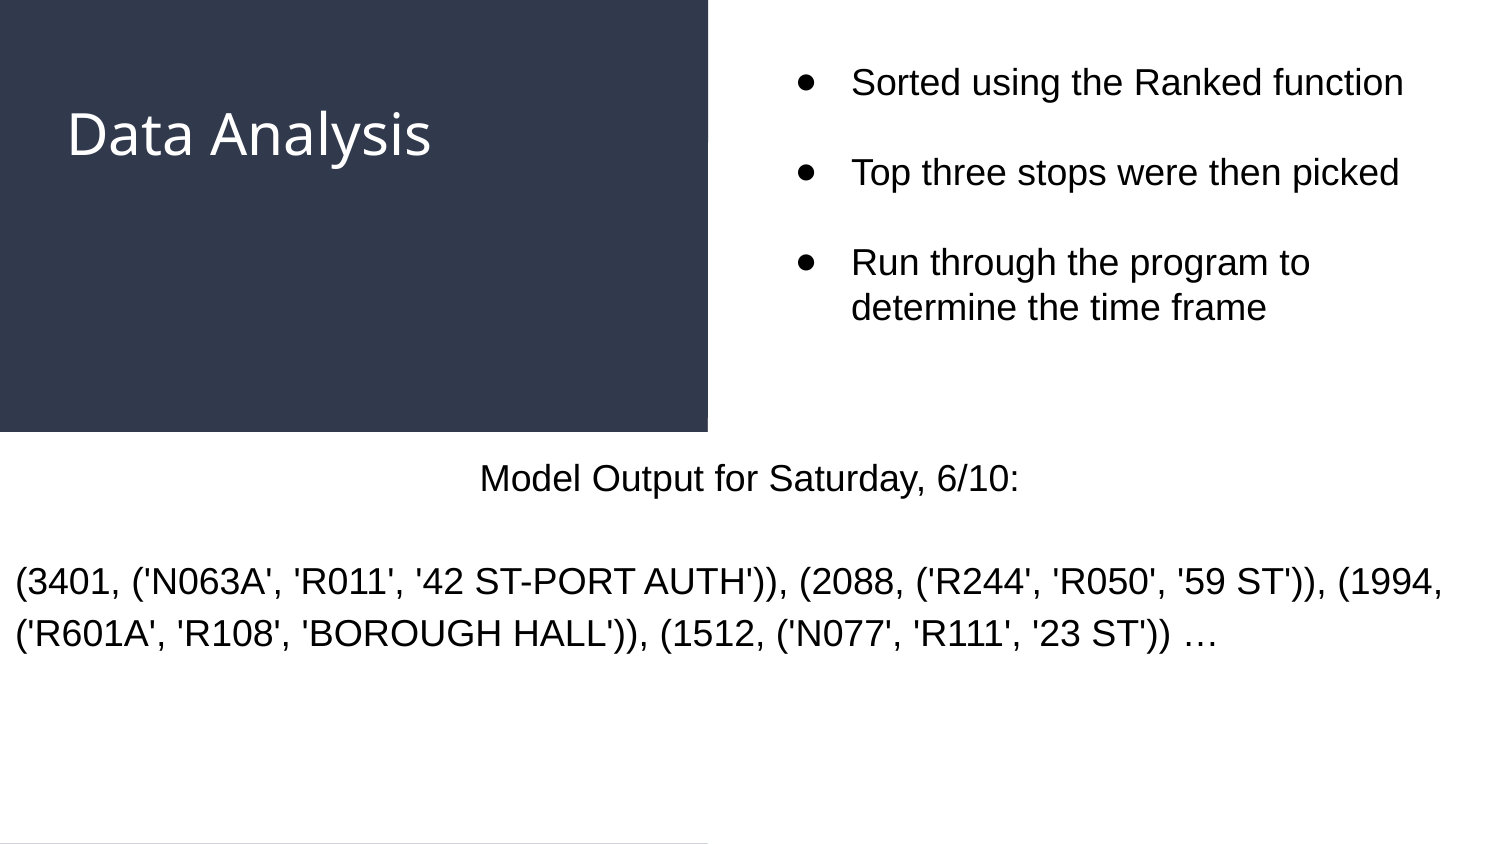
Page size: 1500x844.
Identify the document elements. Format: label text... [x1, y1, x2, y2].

title Data Analysis [51, 82, 660, 432]
list Model Output for Saturday, 6/10: (3401, ('N063A', 'R011', '42 ST-PORT AUTH')), (2088, ('R244', 'R050', '59 ST')), (1994, ('R601A', 'R108', 'BOROUGH HALL')), (1512, ('N077', 'R111', '23 ST')) … [0, 432, 1500, 844]
text_box Sorted using the Ranked function Top three stops were then picked Run through the program to determine the time frame [761, 42, 1442, 409]
